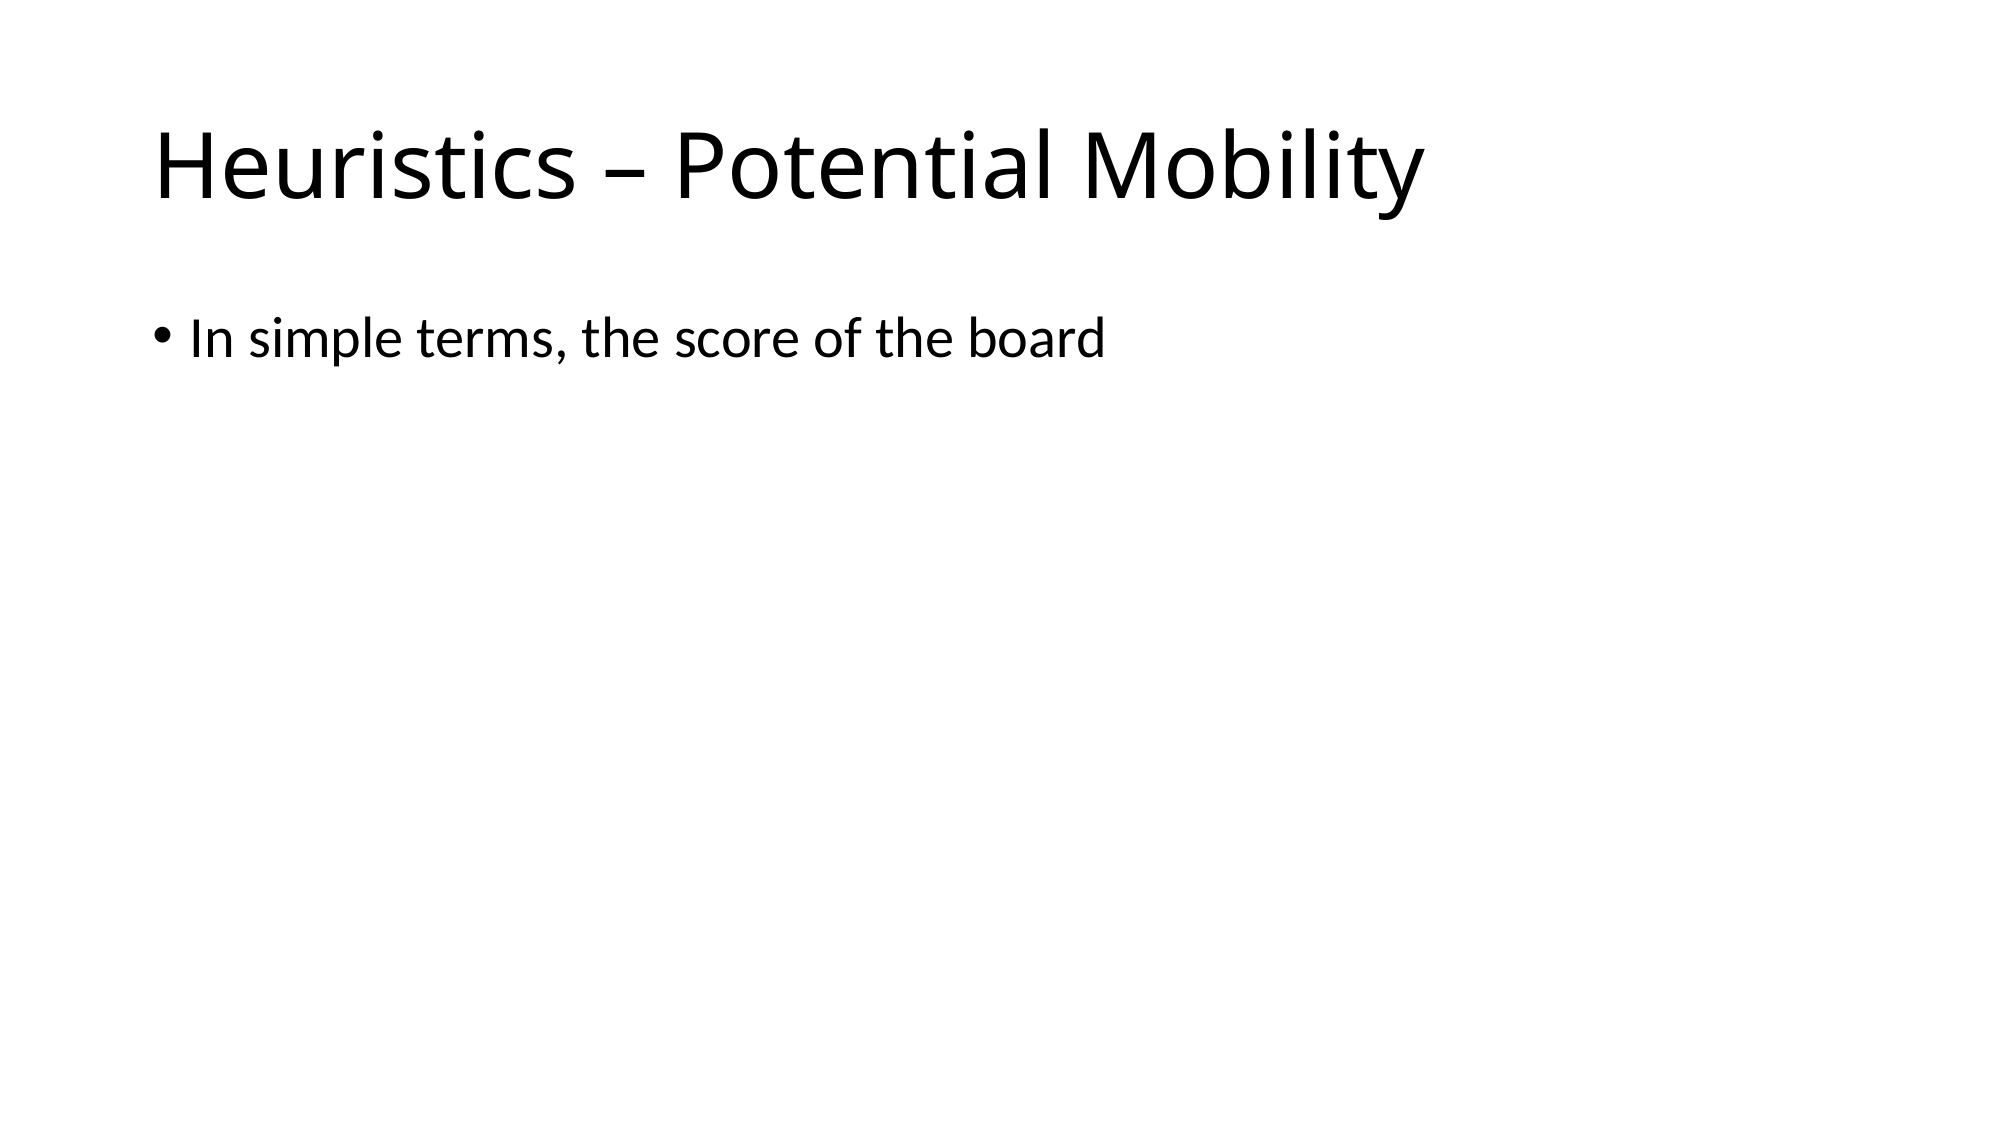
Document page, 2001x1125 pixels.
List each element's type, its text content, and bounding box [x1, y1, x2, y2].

title Heuristics – Potential Mobility [137, 59, 1863, 278]
